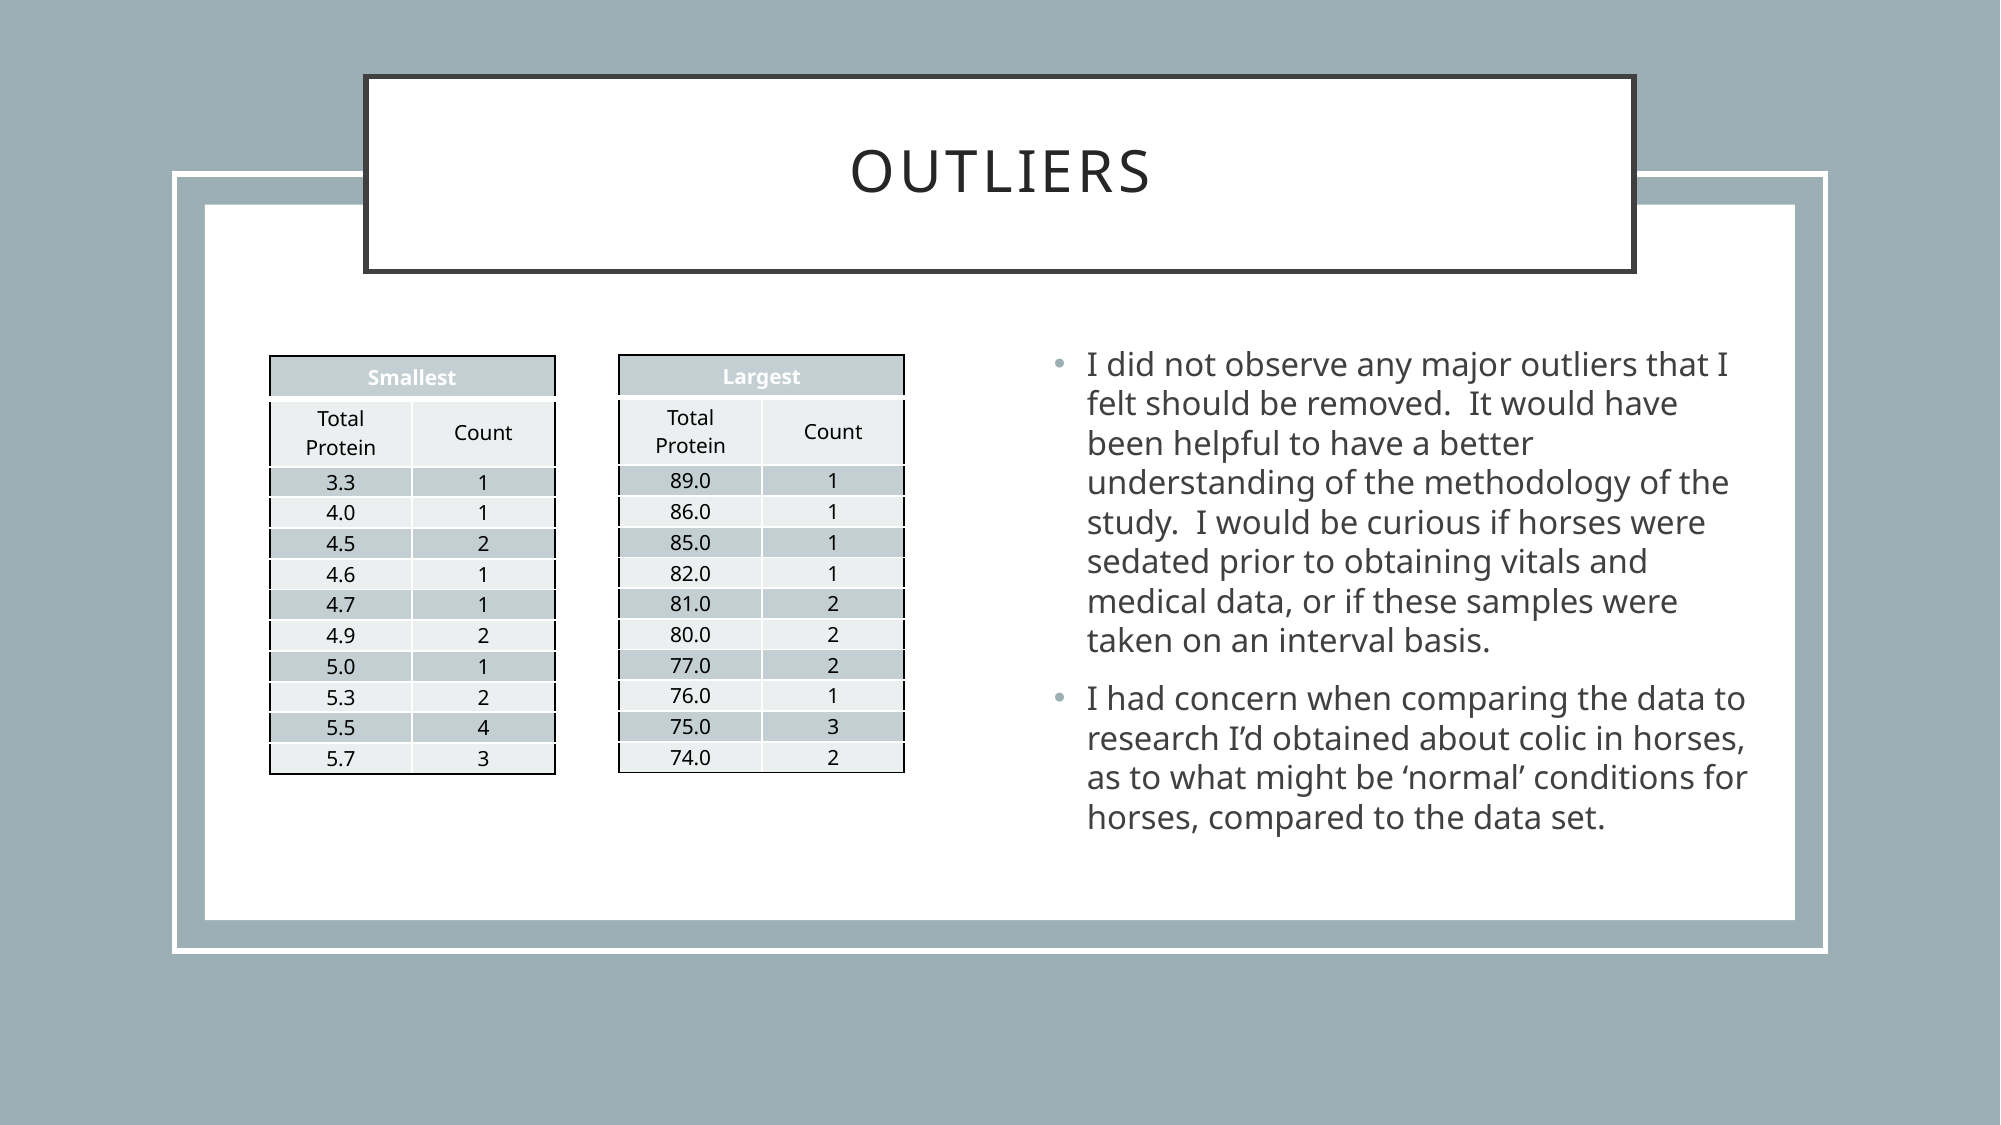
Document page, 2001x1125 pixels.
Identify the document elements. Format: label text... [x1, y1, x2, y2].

table_cell Count [763, 400, 903, 464]
table_cell 3 [413, 744, 554, 773]
table_cell 2 [763, 620, 903, 649]
list I did not observe any major outliers that I felt should be removed. It would have been helpful to have a better understanding of the methodology of the study. I would be curious if horses were sedated prior to obtaining vitals and medical data, or if these samples were taken on an interval basis. I had concern when comparing the data to research I’d obtained about colic in horses, as to what might be ‘normal’ conditions for horses, compared to the data set. [1039, 335, 1769, 865]
table_cell 2 [413, 683, 554, 711]
table_cell 1 [413, 498, 554, 527]
table_cell 1 [413, 468, 554, 496]
table_cell 5.0 [271, 652, 411, 681]
text_box [173, 173, 1827, 952]
table_cell 4.0 [271, 498, 411, 527]
table_cell 5.5 [271, 713, 411, 742]
table_cell 1 [763, 558, 903, 587]
table_cell 2 [763, 589, 903, 618]
table_cell 2 [763, 650, 903, 679]
table_cell 4.9 [271, 621, 411, 650]
table_cell 76.0 [620, 681, 761, 710]
table_header Smallest [271, 357, 554, 396]
table_cell 5.7 [271, 744, 411, 773]
table_cell 1 [413, 590, 554, 619]
table_cell Total Protein [271, 402, 411, 466]
text_box [0, 0, 2000, 1125]
table_cell 1 [413, 652, 554, 681]
table_cell 1 [763, 681, 903, 710]
table_cell 81.0 [620, 589, 761, 618]
table_cell 2 [413, 529, 554, 558]
title outliers [363, 74, 1637, 274]
table_cell Count [413, 402, 554, 466]
table_cell 5.3 [271, 683, 411, 711]
table_cell 77.0 [620, 650, 761, 679]
table_header Largest [620, 356, 903, 395]
table_cell 80.0 [620, 620, 761, 649]
table_cell 1 [763, 528, 903, 557]
table_cell 3.3 [271, 468, 411, 496]
table_cell 4 [413, 713, 554, 742]
table_cell 4.7 [271, 590, 411, 619]
table_cell 4.6 [271, 560, 411, 589]
table_cell 74.0 [620, 743, 761, 772]
table_cell 1 [763, 466, 903, 495]
table_cell 82.0 [620, 558, 761, 587]
table_cell 2 [763, 743, 903, 772]
table_cell 2 [413, 621, 554, 650]
table_cell 89.0 [620, 466, 761, 495]
table_cell 75.0 [620, 712, 761, 741]
table_cell 85.0 [620, 528, 761, 557]
table_cell 86.0 [620, 497, 761, 526]
table_cell 1 [413, 560, 554, 589]
table_cell 1 [763, 497, 903, 526]
table_cell 3 [763, 712, 903, 741]
table_cell 4.5 [271, 529, 411, 558]
table_cell Total Protein [620, 400, 761, 464]
